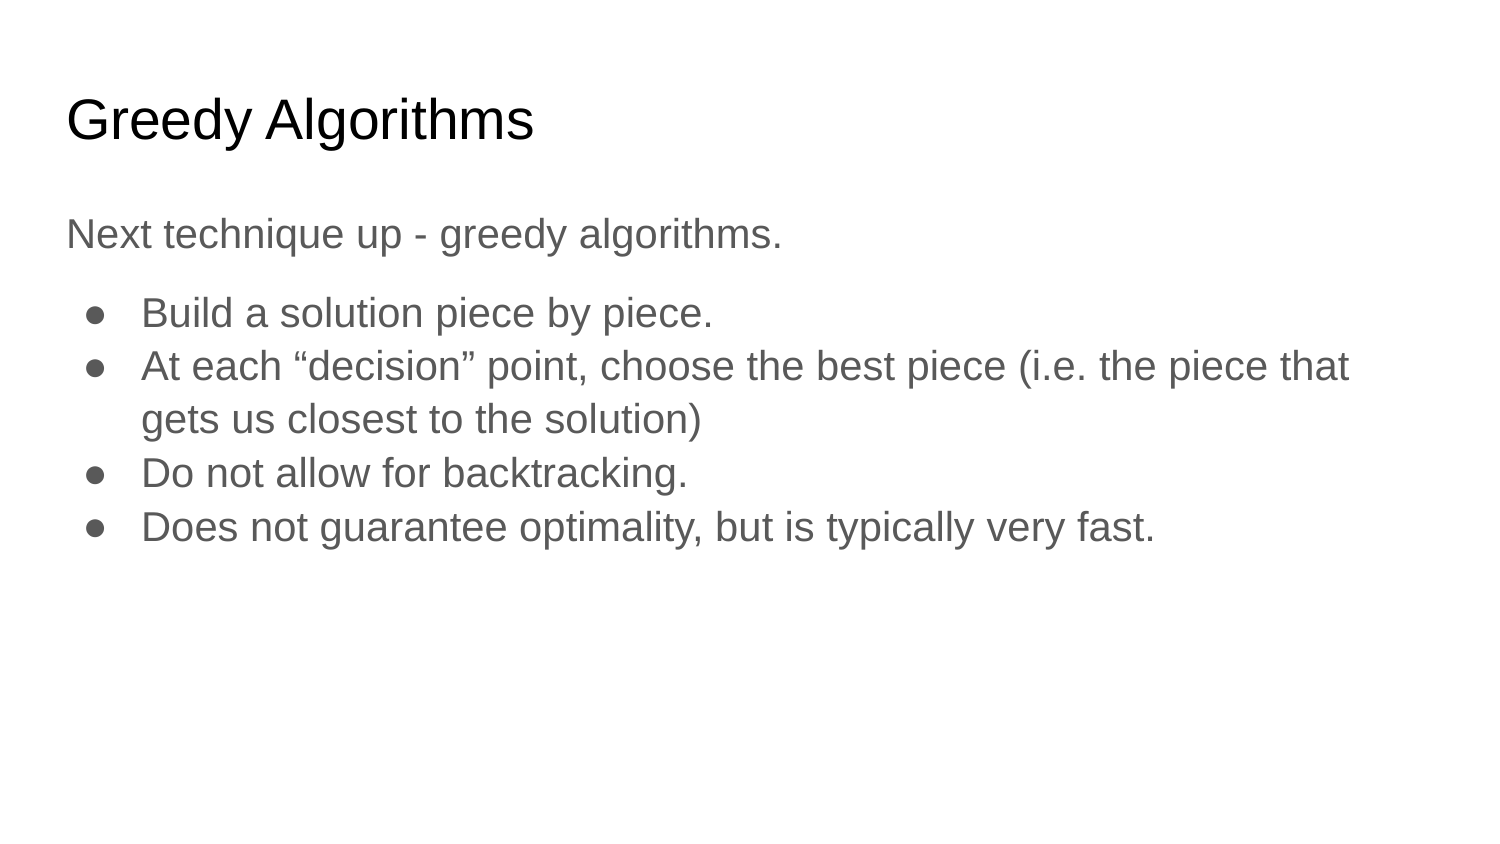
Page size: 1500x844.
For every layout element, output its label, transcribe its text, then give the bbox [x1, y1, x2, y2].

list Next technique up - greedy algorithms. Build a solution piece by piece. At each “decision” point, choose the best piece (i.e. the piece that gets us closest to the solution) Do not allow for backtracking. Does not guarantee optimality, but is typically very fast. [51, 189, 1449, 750]
title Greedy Algorithms [51, 72, 1449, 167]
